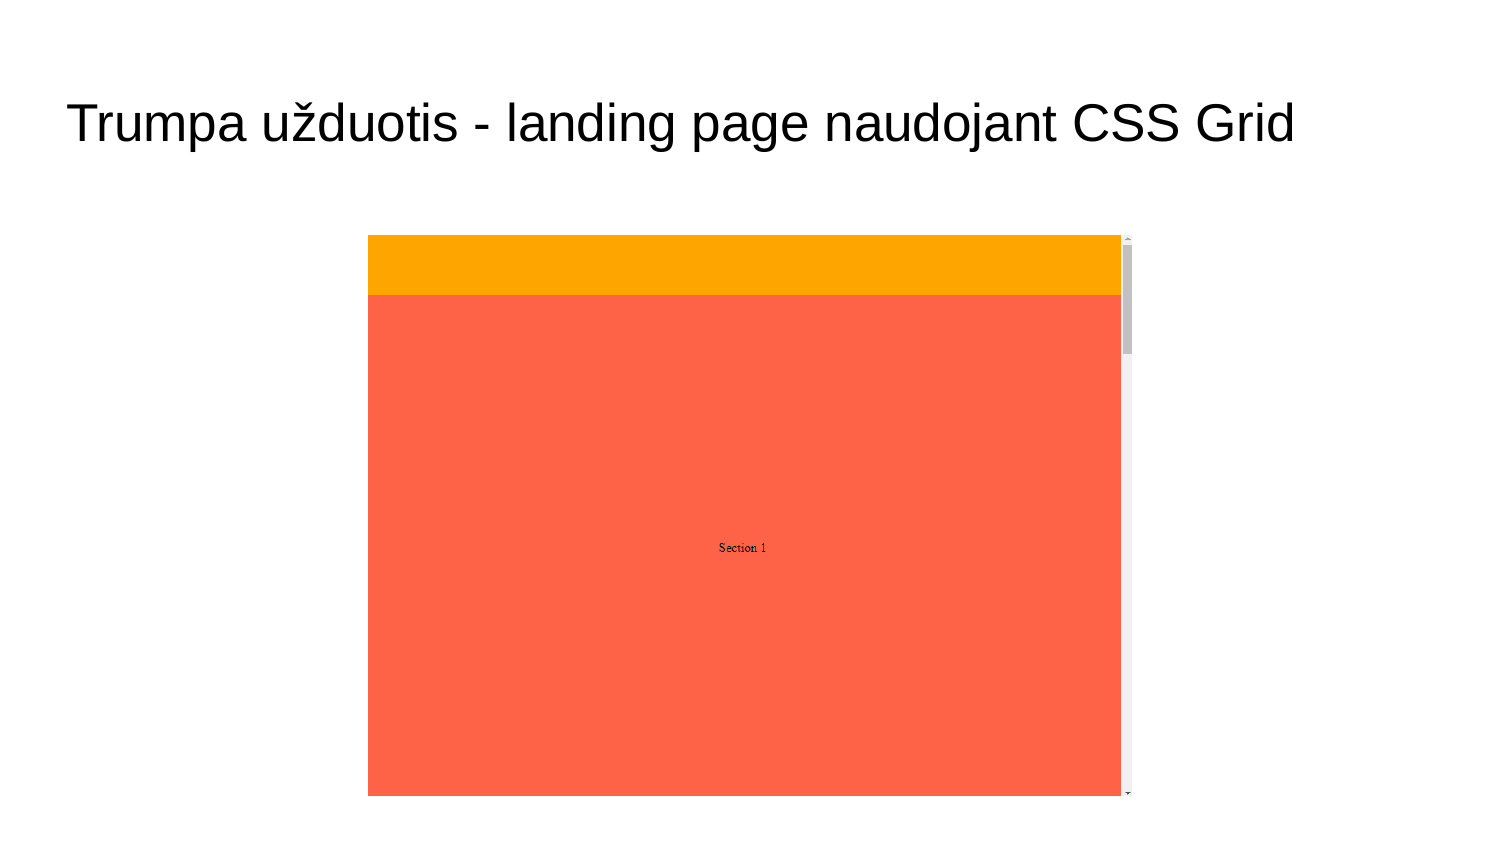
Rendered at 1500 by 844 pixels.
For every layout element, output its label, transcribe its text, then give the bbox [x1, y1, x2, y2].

picture [368, 234, 1132, 796]
title Trumpa užduotis - landing page naudojant CSS Grid [51, 72, 1449, 167]
